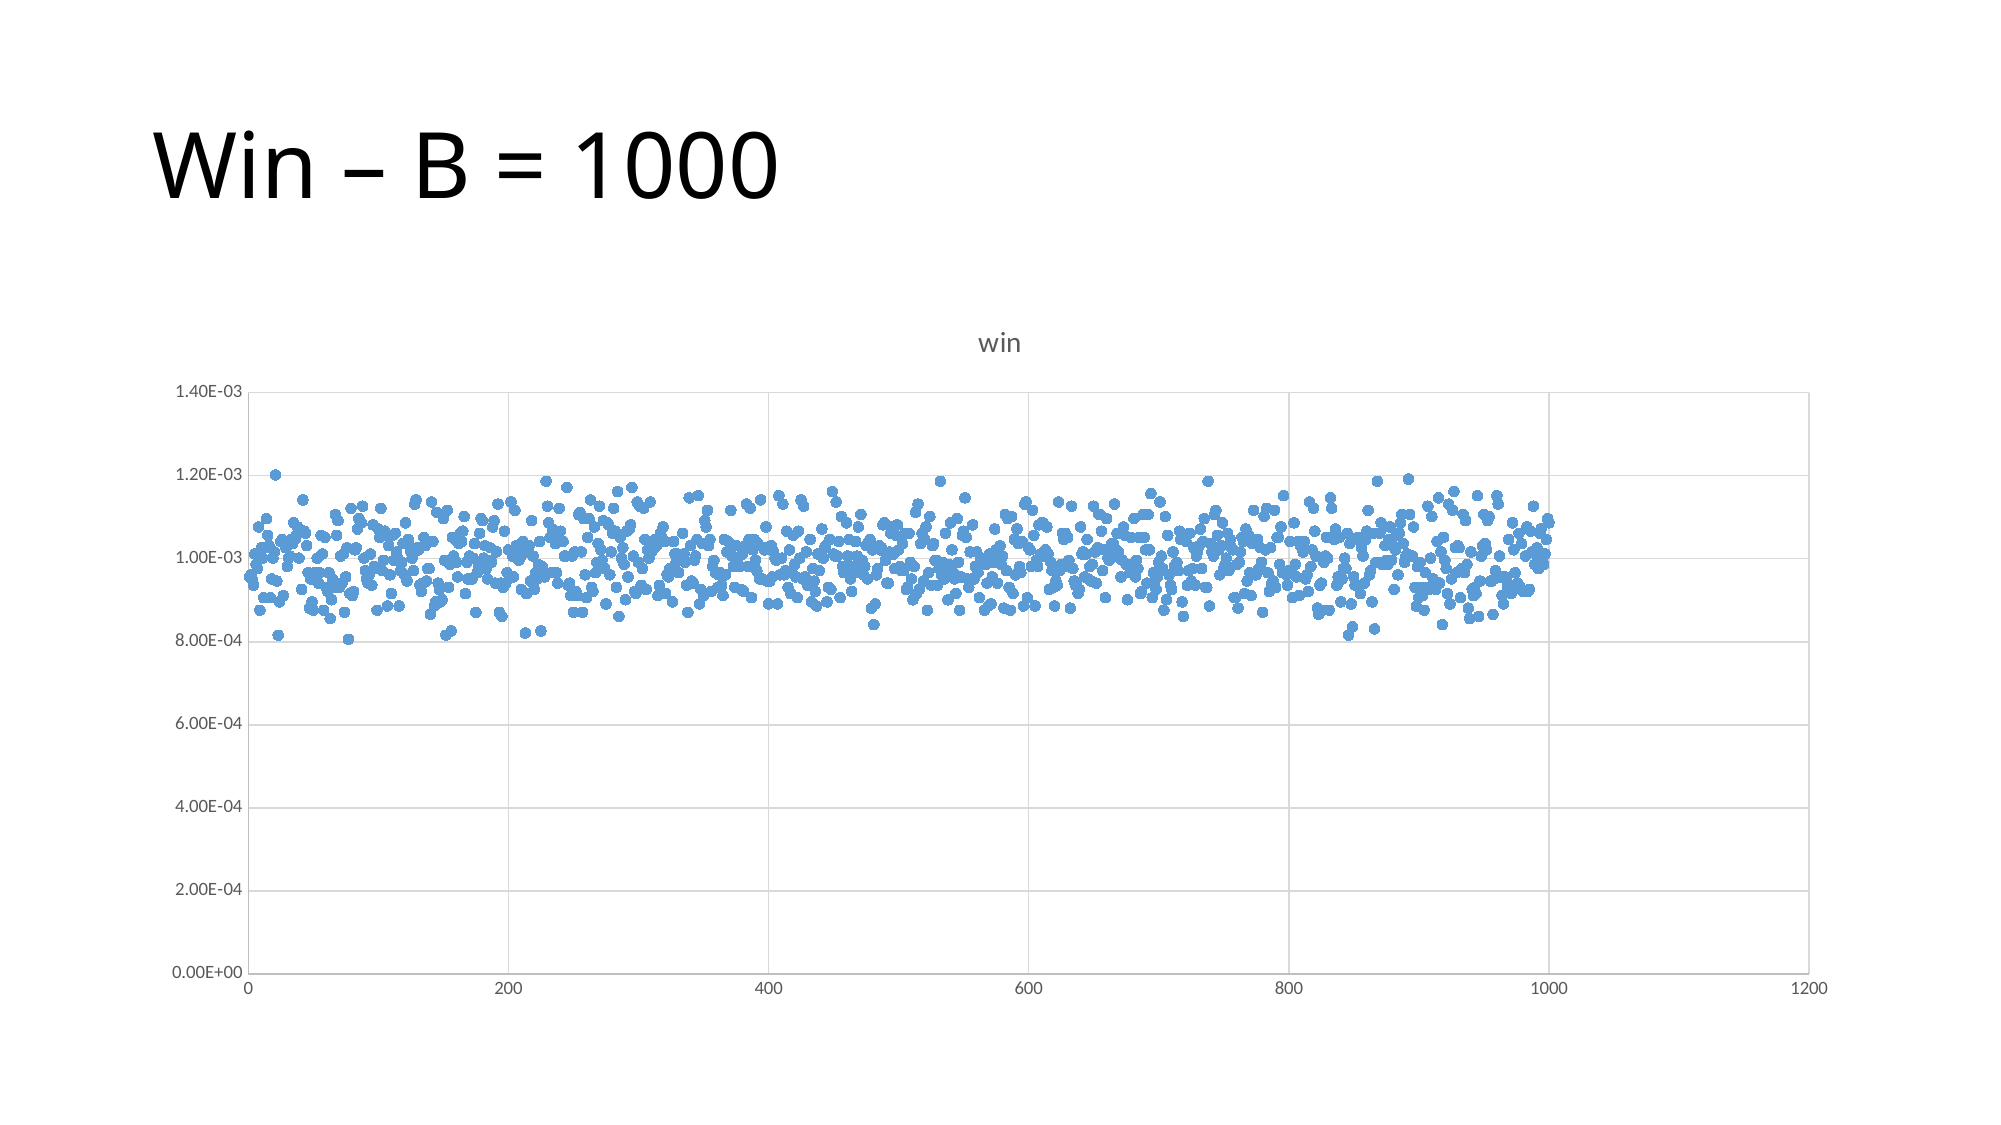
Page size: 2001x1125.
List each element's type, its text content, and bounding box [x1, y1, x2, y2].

chart [137, 299, 1863, 1014]
title Win – B = 1000 [137, 59, 1863, 278]
